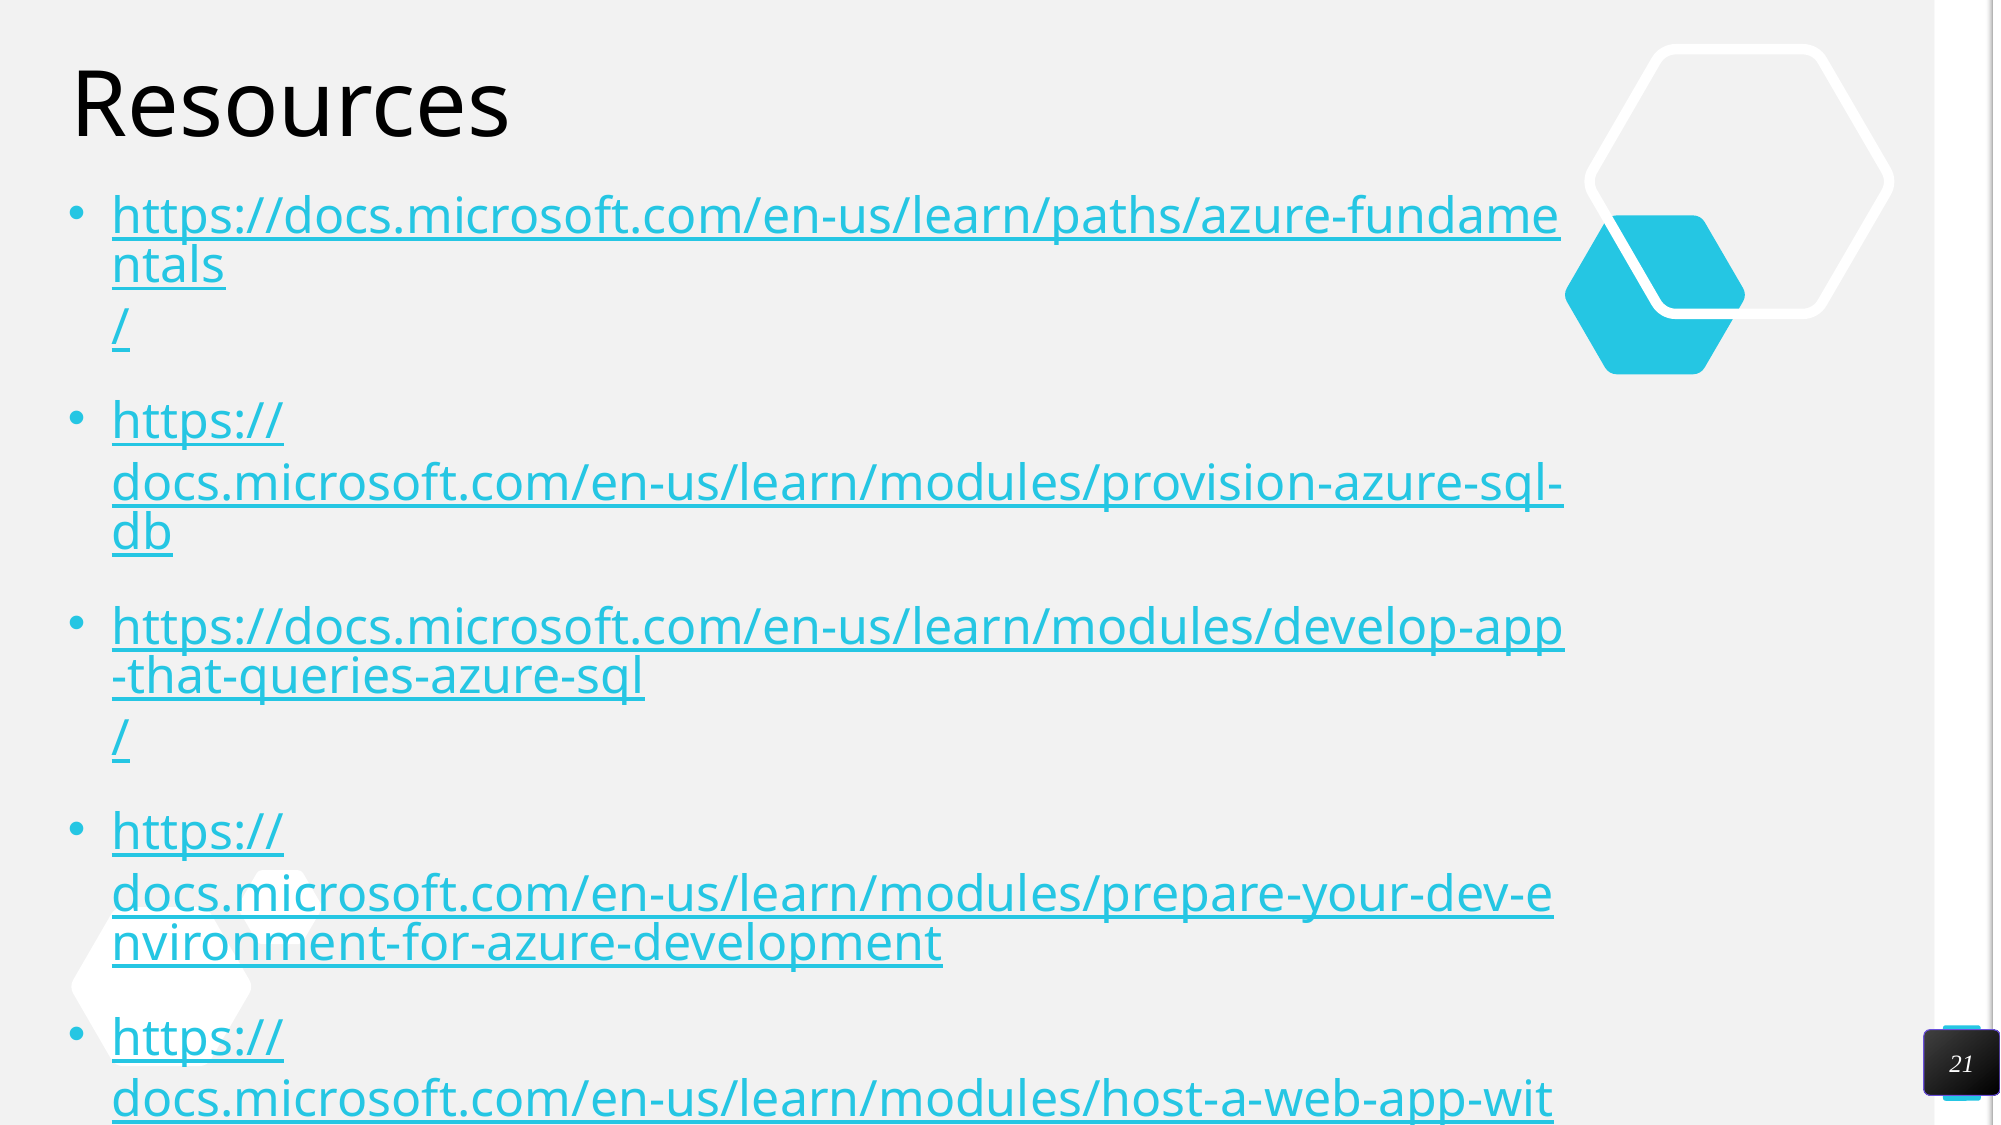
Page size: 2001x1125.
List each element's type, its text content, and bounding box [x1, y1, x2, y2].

title Resources [70, 70, 1930, 142]
slide_number 21 [1923, 1029, 2000, 1096]
list https://docs.microsoft.com/en-us/learn/paths/azure-fundamentals/ https://docs.microsoft.com/en-us/learn/modules/provision-azure-sql-db https://docs.microsoft.com/en-us/learn/modules/develop-app-that-queries-azure-sql/ https://docs.microsoft.com/en-us/learn/modules/prepare-your-dev-environment-for-azure-development https://docs.microsoft.com/en-us/learn/modules/host-a-web-app-with-azure-app-service https://docs.microsoft.com/en-us/learn/modules/publish-azure-web-app-with-visual-studio [67, 184, 1568, 1096]
